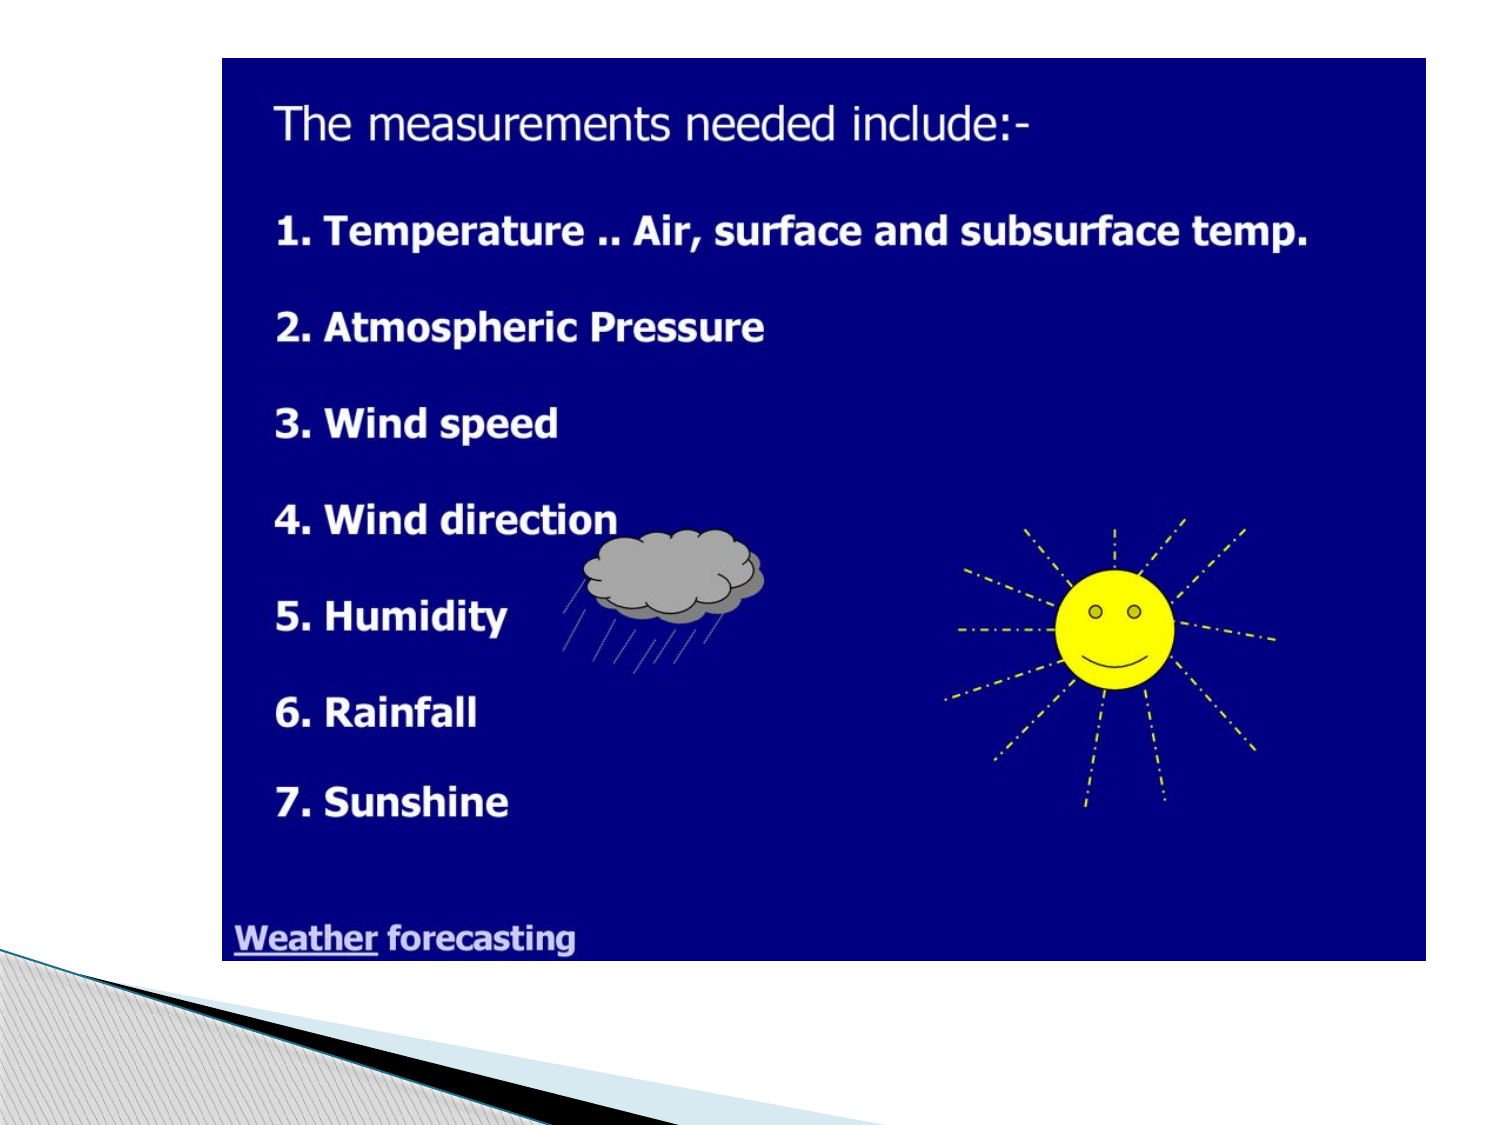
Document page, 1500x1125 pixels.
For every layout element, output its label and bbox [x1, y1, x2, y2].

picture [222, 58, 1426, 962]
